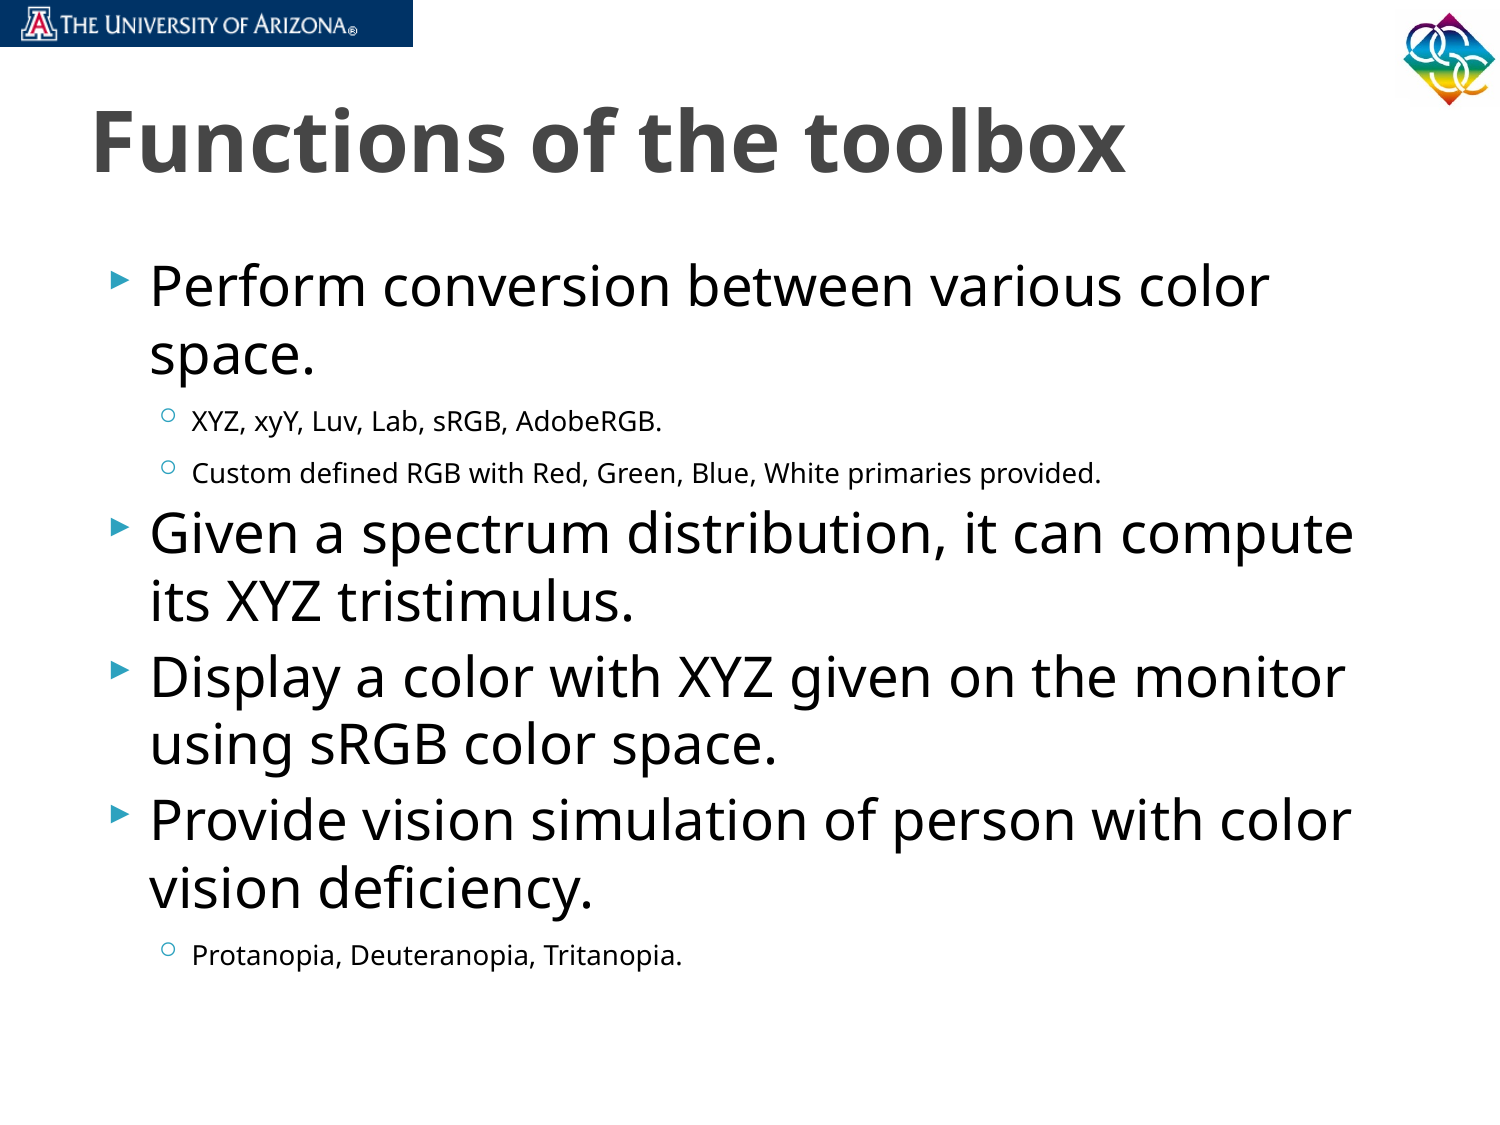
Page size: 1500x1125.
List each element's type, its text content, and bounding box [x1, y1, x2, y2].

title Functions of the toolbox [75, 45, 1425, 233]
picture [1395, 0, 1500, 113]
list Perform conversion between various color space. XYZ, xyY, Luv, Lab, sRGB, AdobeRGB. Custom defined RGB with Red, Green, Blue, White primaries provided. Given a spectrum distribution, it can compute its XYZ tristimulus. Display a color with XYZ given on the monitor using sRGB color space. Provide vision simulation of person with color vision deficiency. Protanopia, Deuteranopia, Tritanopia. [75, 243, 1425, 986]
picture [0, 0, 413, 47]
